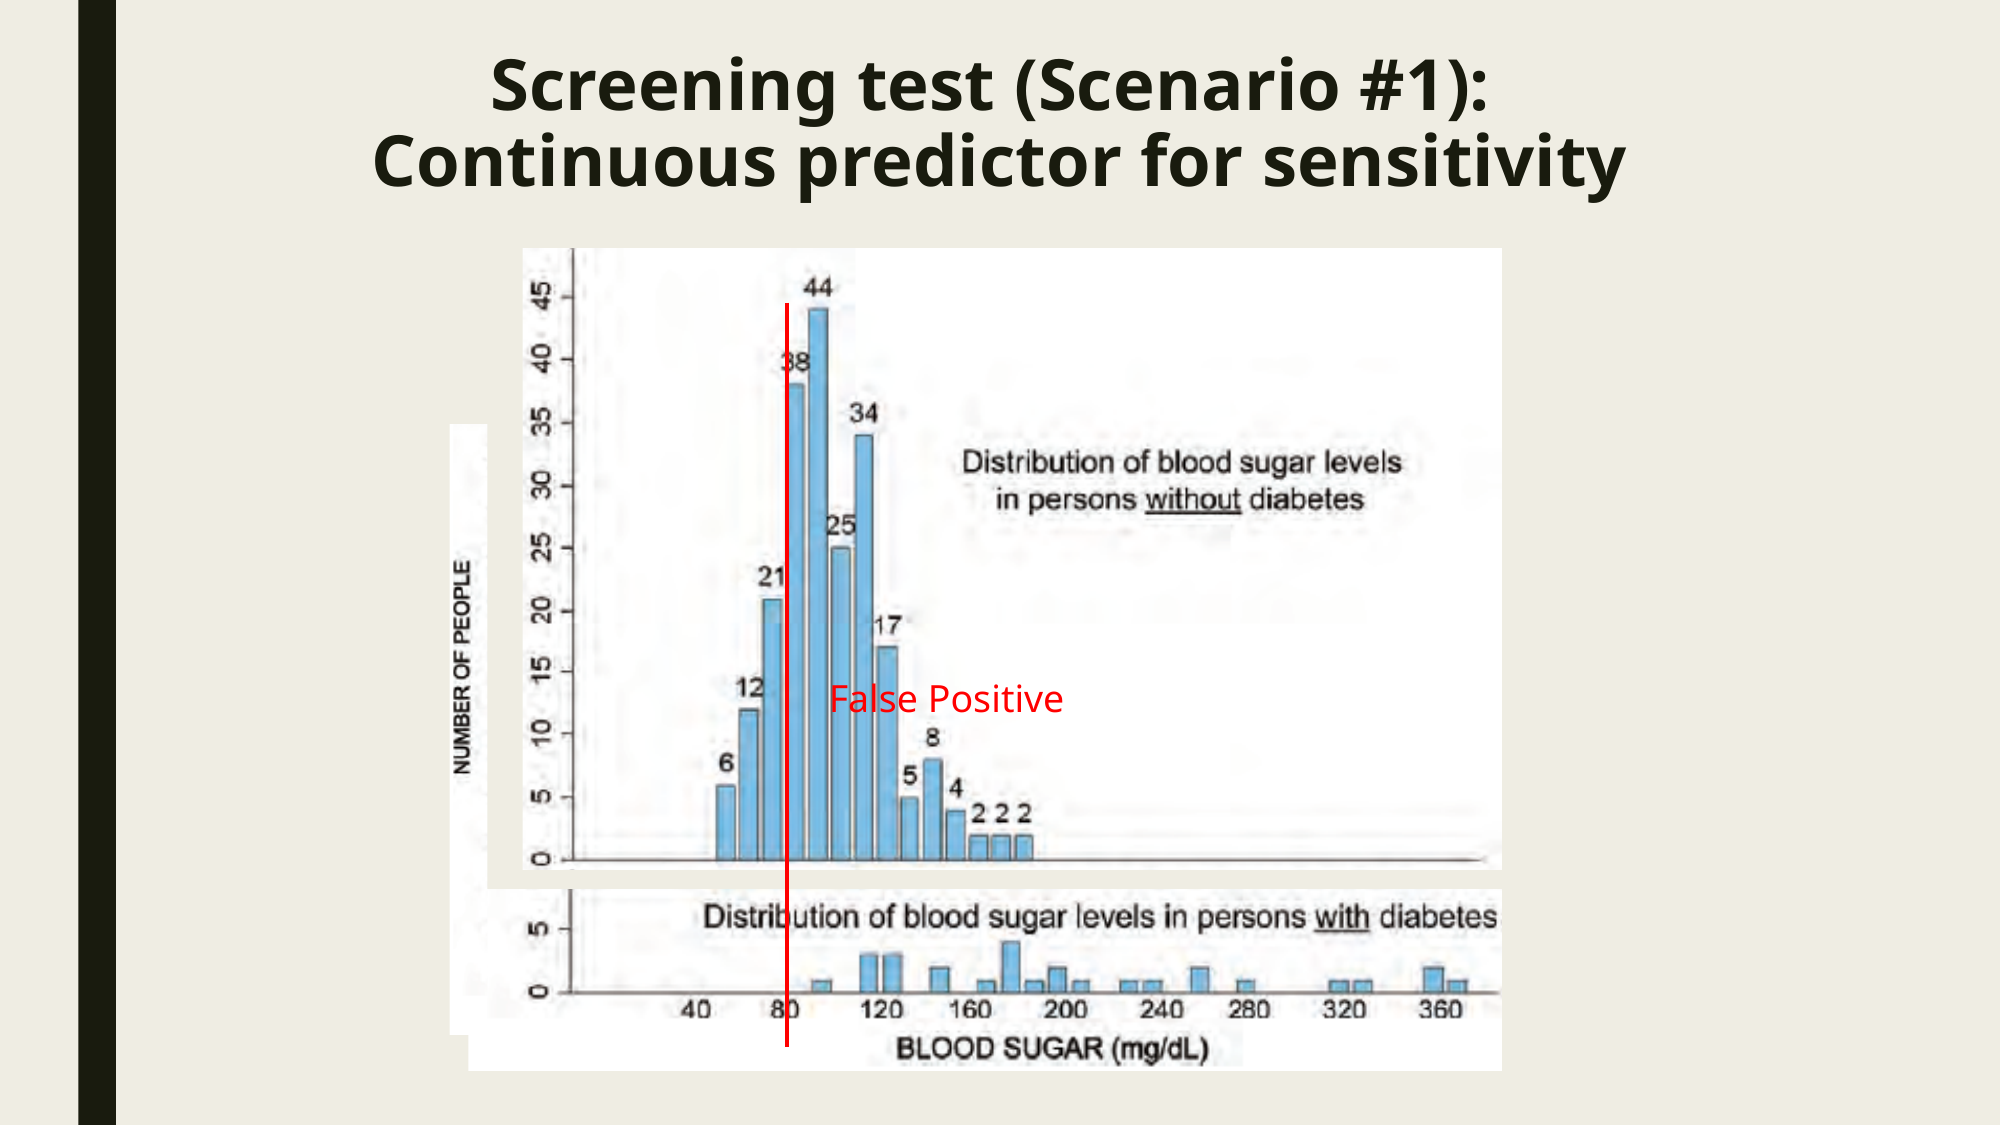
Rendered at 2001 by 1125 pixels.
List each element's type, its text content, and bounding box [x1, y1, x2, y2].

title Screening test (Scenario #1): Continuous predictor for sensitivity [353, 42, 1647, 261]
picture [449, 423, 1502, 1071]
picture [522, 248, 1502, 870]
